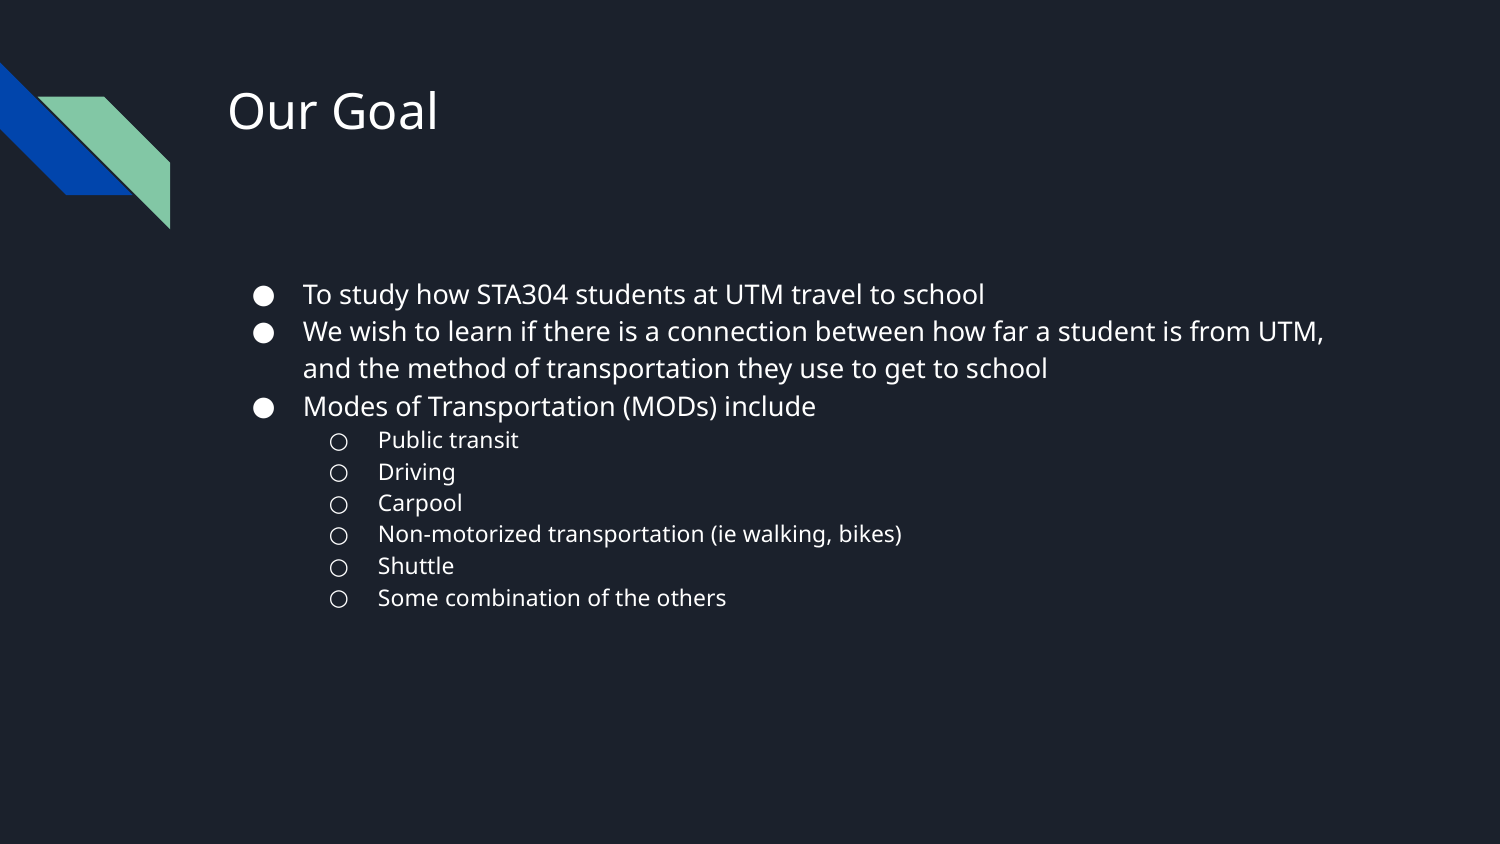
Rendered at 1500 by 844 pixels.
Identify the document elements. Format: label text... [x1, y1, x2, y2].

title Our Goal [212, 64, 1368, 215]
list To study how STA304 students at UTM travel to school We wish to learn if there is a connection between how far a student is from UTM, and the method of transportation they use to get to school Modes of Transportation (MODs) include Public transit Driving Carpool Non-motorized transportation (ie walking, bikes) Shuttle Some combination of the others [212, 257, 1368, 735]
